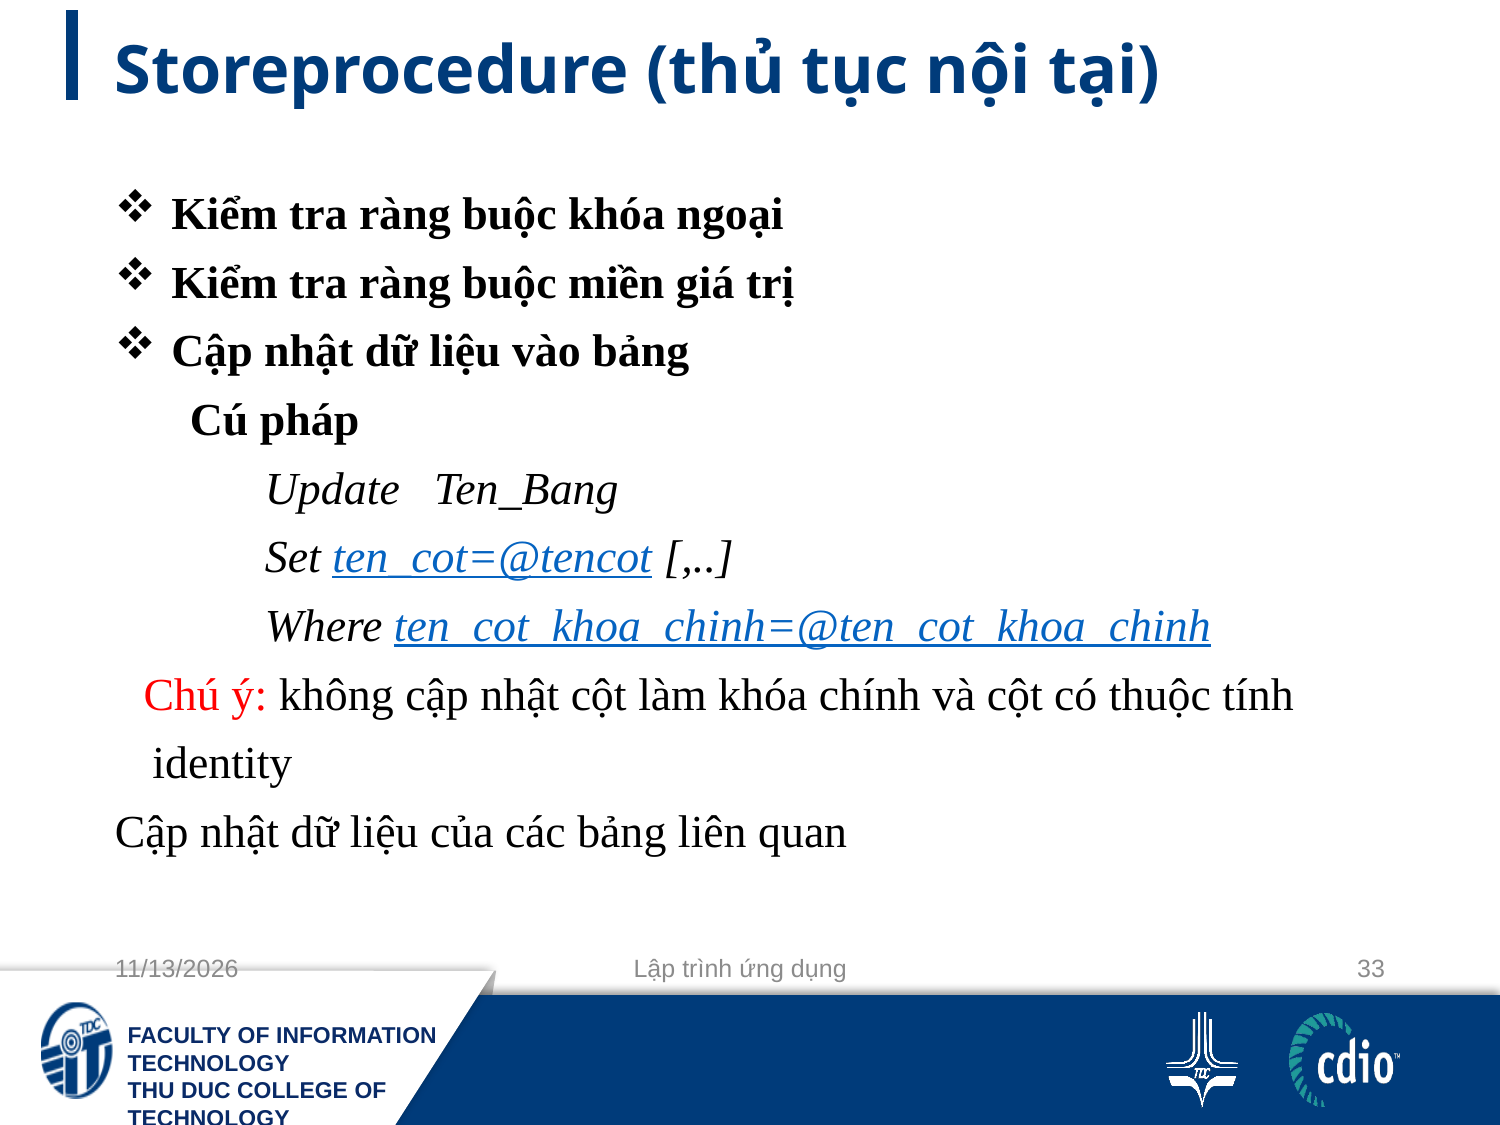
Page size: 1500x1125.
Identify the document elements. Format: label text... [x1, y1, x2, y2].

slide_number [99, 937, 438, 998]
picture [163, 1090, 170, 1096]
picture [1166, 1012, 1238, 1109]
footer Lập trình ứng dụng [487, 937, 994, 998]
slide_number 33 [1062, 937, 1400, 998]
list Kiểm tra ràng buộc khóa ngoại Kiểm tra ràng buộc miền giá trị Cập nhật dữ liệu vào bảng Cú pháp Update Ten_Bang Set ten_cot=@tencot [,..] Where ten_cot_khoa_chinh=@ten_cot_khoa_chinh Chú ý: không cập nhật cột làm khóa chính và cột có thuộc tính identity Cập nhật dữ liệu của các bảng liên quan [99, 162, 1394, 934]
picture [202, 1090, 209, 1096]
picture [318, 1090, 327, 1096]
picture [257, 1090, 266, 1096]
title Storeprocedure (thủ tục nội tại) [99, 5, 1394, 138]
picture [1289, 1013, 1400, 1107]
picture [41, 1001, 340, 1099]
